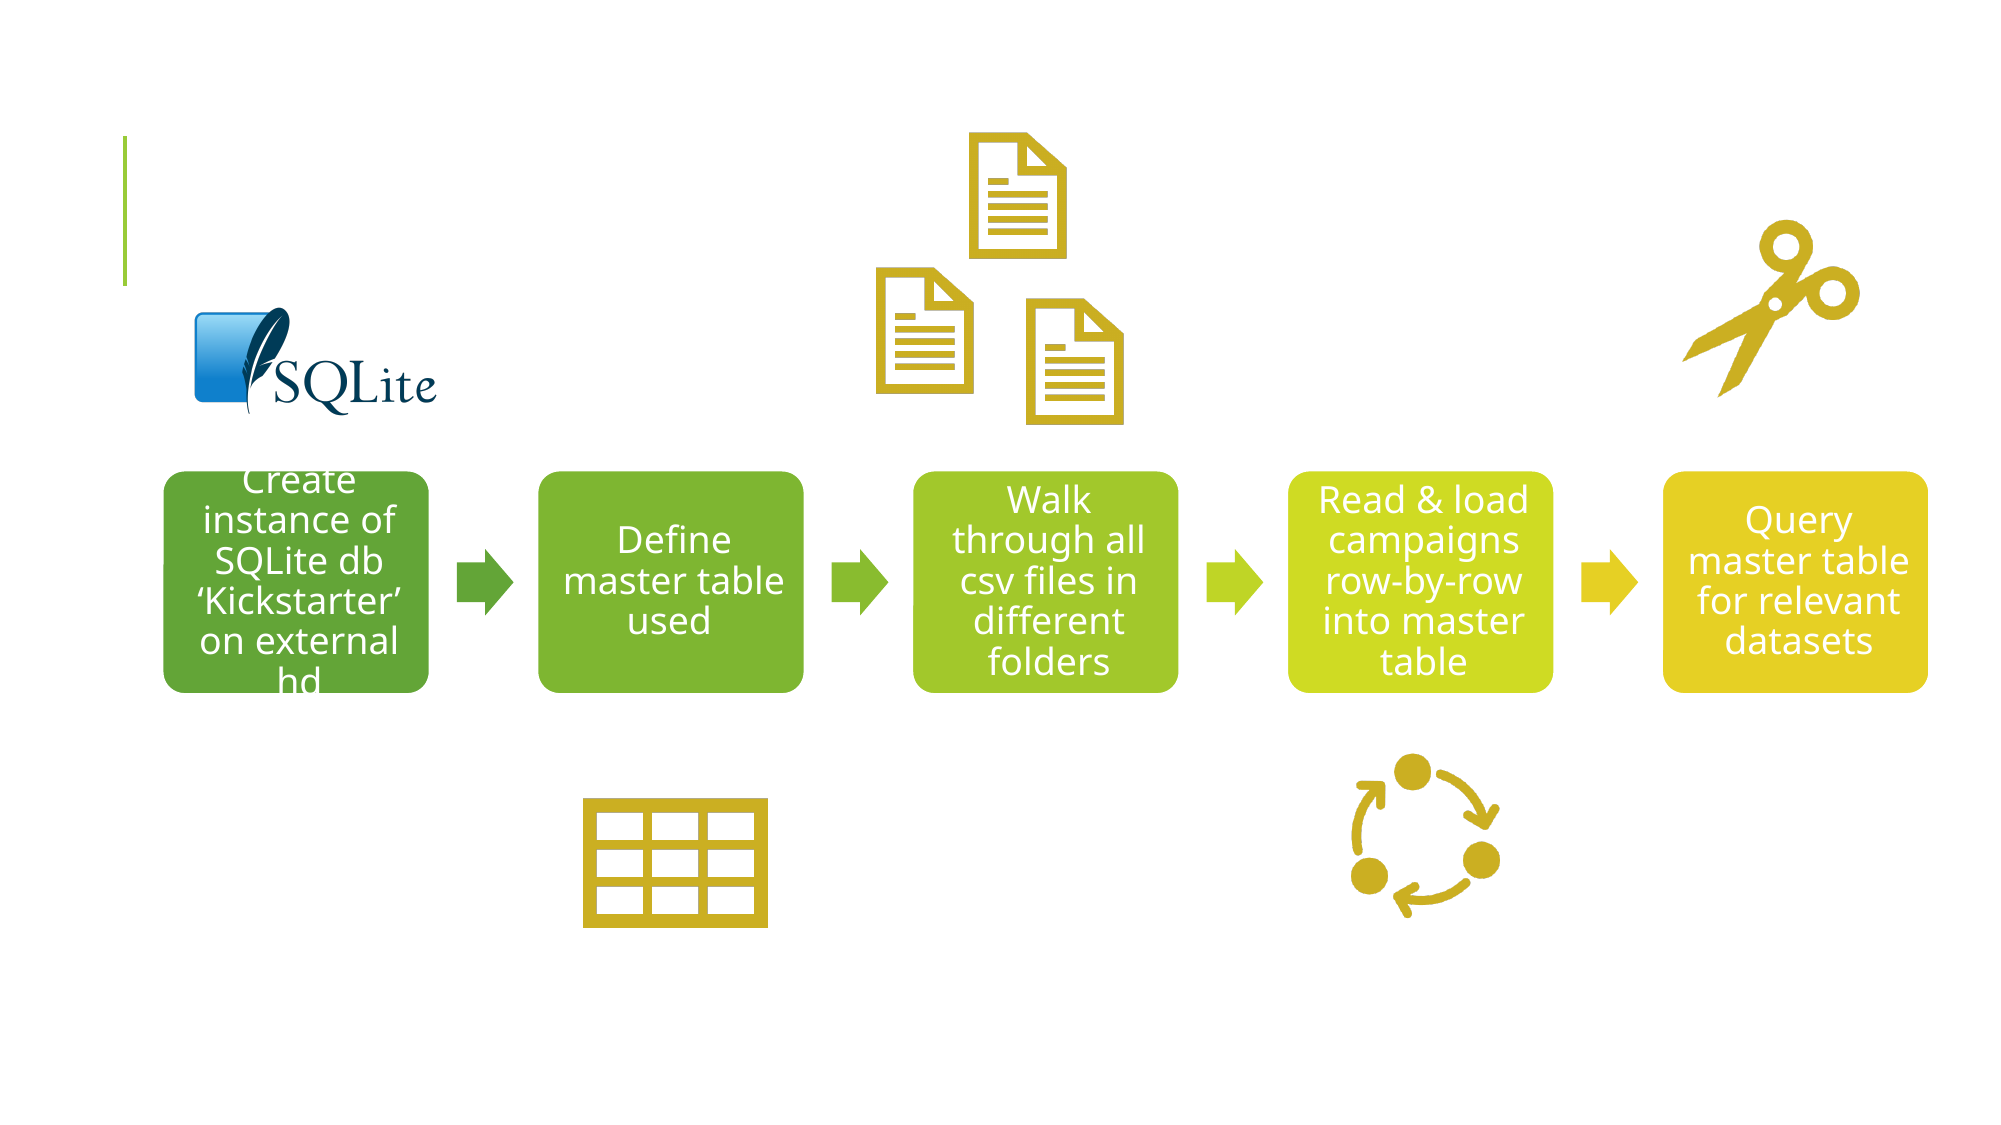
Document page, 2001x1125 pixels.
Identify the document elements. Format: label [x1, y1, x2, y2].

picture [849, 120, 1151, 437]
picture [1664, 202, 1877, 415]
list [161, 421, 1931, 744]
picture [563, 752, 786, 975]
picture [1309, 724, 1531, 946]
picture [187, 300, 443, 422]
